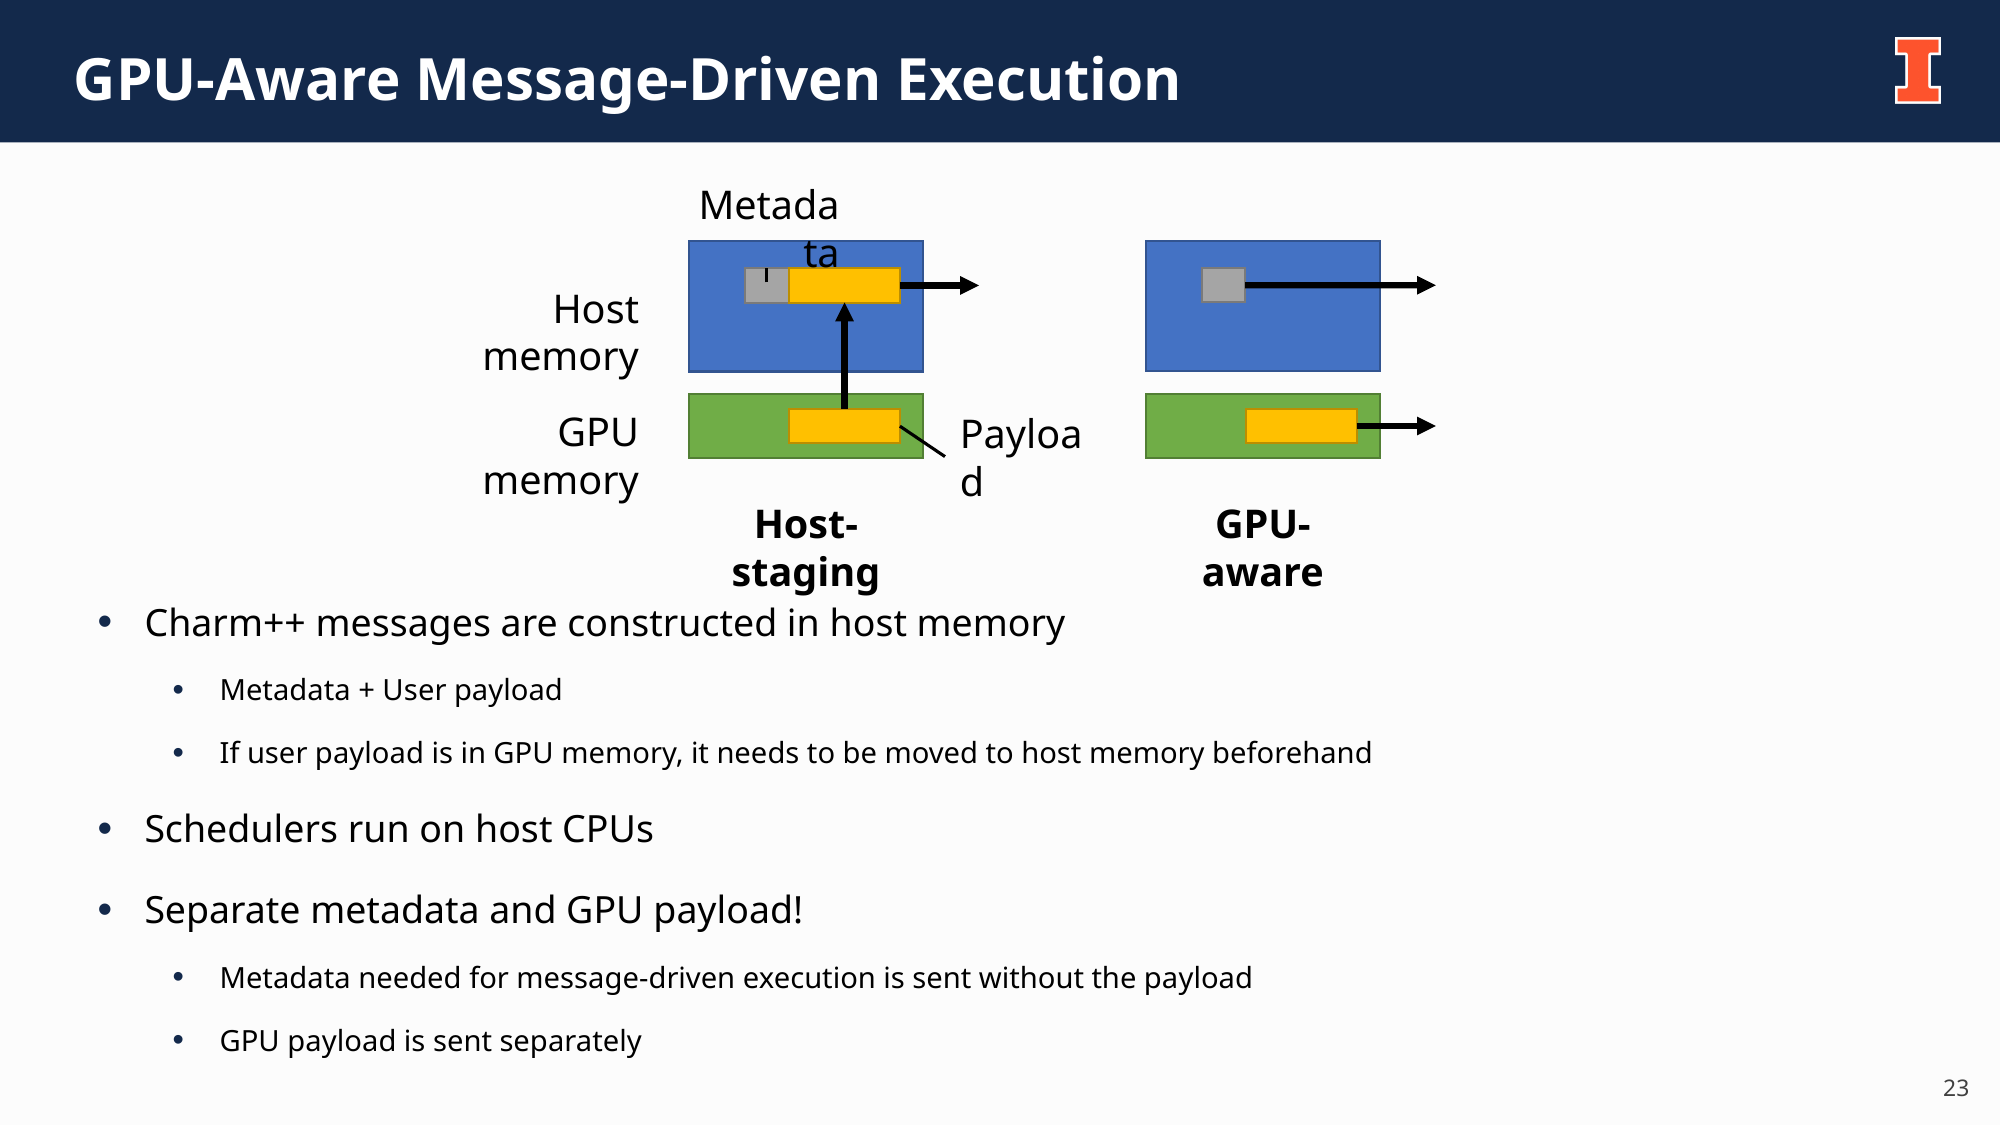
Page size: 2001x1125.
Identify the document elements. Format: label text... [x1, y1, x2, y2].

text_box Host-staging [697, 492, 915, 602]
text_box GPU-Aware Message-Driven Execution [58, 34, 1849, 120]
text_box [688, 283, 843, 373]
text_box [688, 393, 924, 459]
text_box [846, 289, 924, 373]
text_box [788, 408, 901, 444]
text_box GPU memory [419, 399, 654, 510]
text_box Payload [945, 401, 1107, 512]
picture [1895, 37, 1941, 104]
text_box Metadata [677, 172, 855, 283]
text_box Host memory [419, 276, 654, 387]
text_box [788, 267, 901, 304]
text_box GPU-aware [1154, 492, 1372, 602]
text_box [0, 0, 2000, 143]
list Charm++ messages are constructed in host memory Metadata + User payload If user payload is in GPU memory, it needs to be moved to host memory beforehand Schedulers run on host CPUs Separate metadata and GPU payload! Metadata needed for message-driven execution is sent without the payload GPU payload is sent separately [82, 555, 1926, 1074]
text_box [744, 283, 788, 304]
slide_number 23 [1925, 1064, 1985, 1115]
text_box [1145, 393, 1381, 459]
text_box [1201, 267, 1246, 303]
text_box [1245, 408, 1358, 444]
text_box [1145, 240, 1381, 372]
text_box [855, 240, 924, 282]
